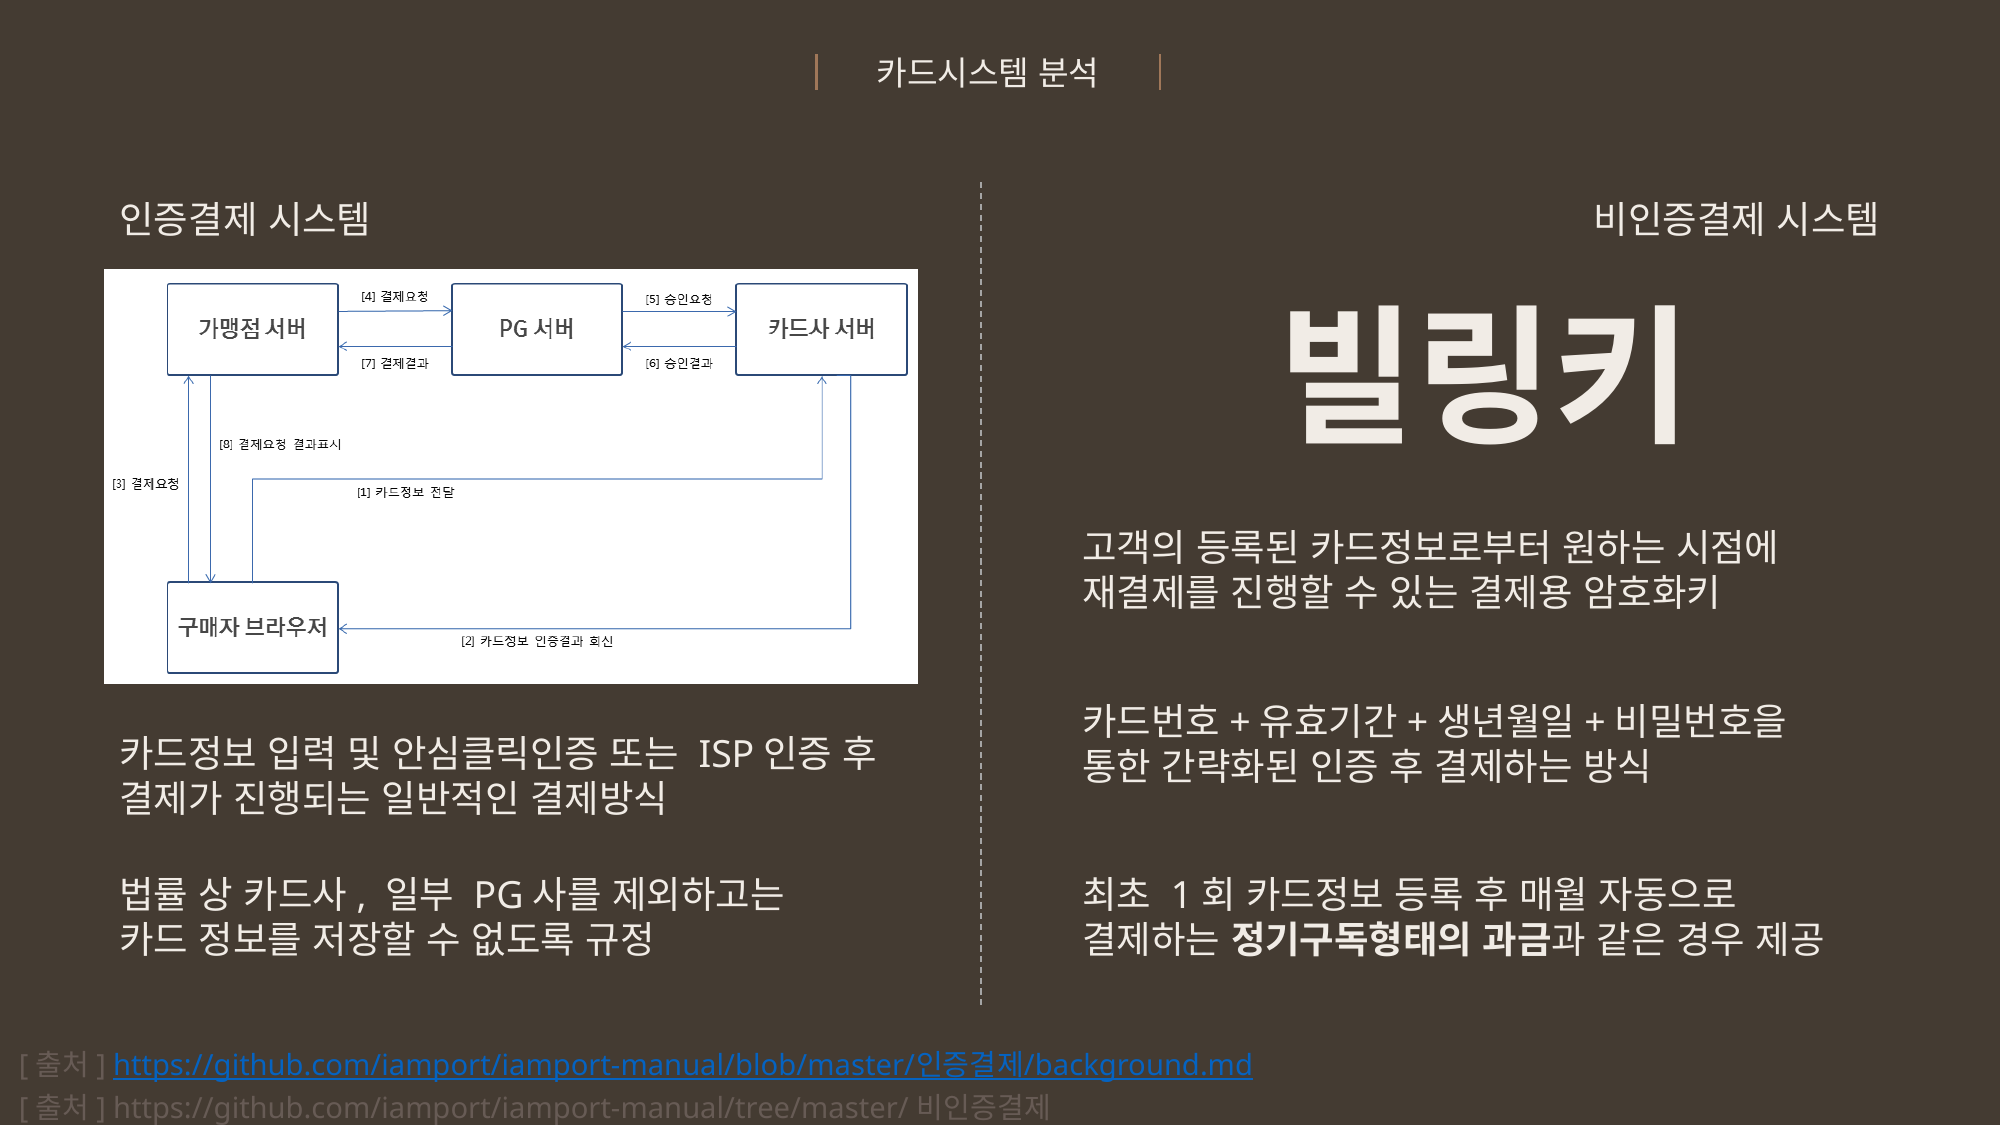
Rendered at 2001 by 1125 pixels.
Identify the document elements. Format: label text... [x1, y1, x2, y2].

text_box 최초 1회 카드정보 등록 후 매월 자동으로 결제하는 정기구독형태의 과금과 같은 경우 제공 [1067, 863, 1858, 969]
text_box [출처] https://github.com/iamport/iamport-manual/blob/master/인증결제/background.md [출처] https://github.com/iamport/iamport-manual/tree/master/비인증결제 [3, 1039, 1461, 1125]
text_box 고객의 등록된 카드정보로부터 원하는 시점에 재결제를 진행할 수 있는 결제용 암호화키 [1067, 516, 1858, 622]
text_box 비인증결제 시스템 [1532, 188, 1896, 249]
text_box 카드정보 입력 및 안심클릭인증 또는 ISP인증 후 결제가 진행되는 일반적인 결제방식 [104, 722, 895, 828]
picture [104, 269, 918, 684]
text_box 빌링키 [1133, 274, 1837, 470]
text_box 카드시스템 분석 [861, 44, 1115, 100]
text_box 인증결제 시스템 [104, 188, 670, 249]
text_box 법률 상 카드사, 일부 PG사를 제외하고는 카드 정보를 저장할 수 없도록 규정 [104, 863, 895, 969]
text_box 카드번호+유효기간+생년월일+비밀번호을 통한 간략화된 인증 후 결제하는 방식 [1067, 690, 1858, 795]
